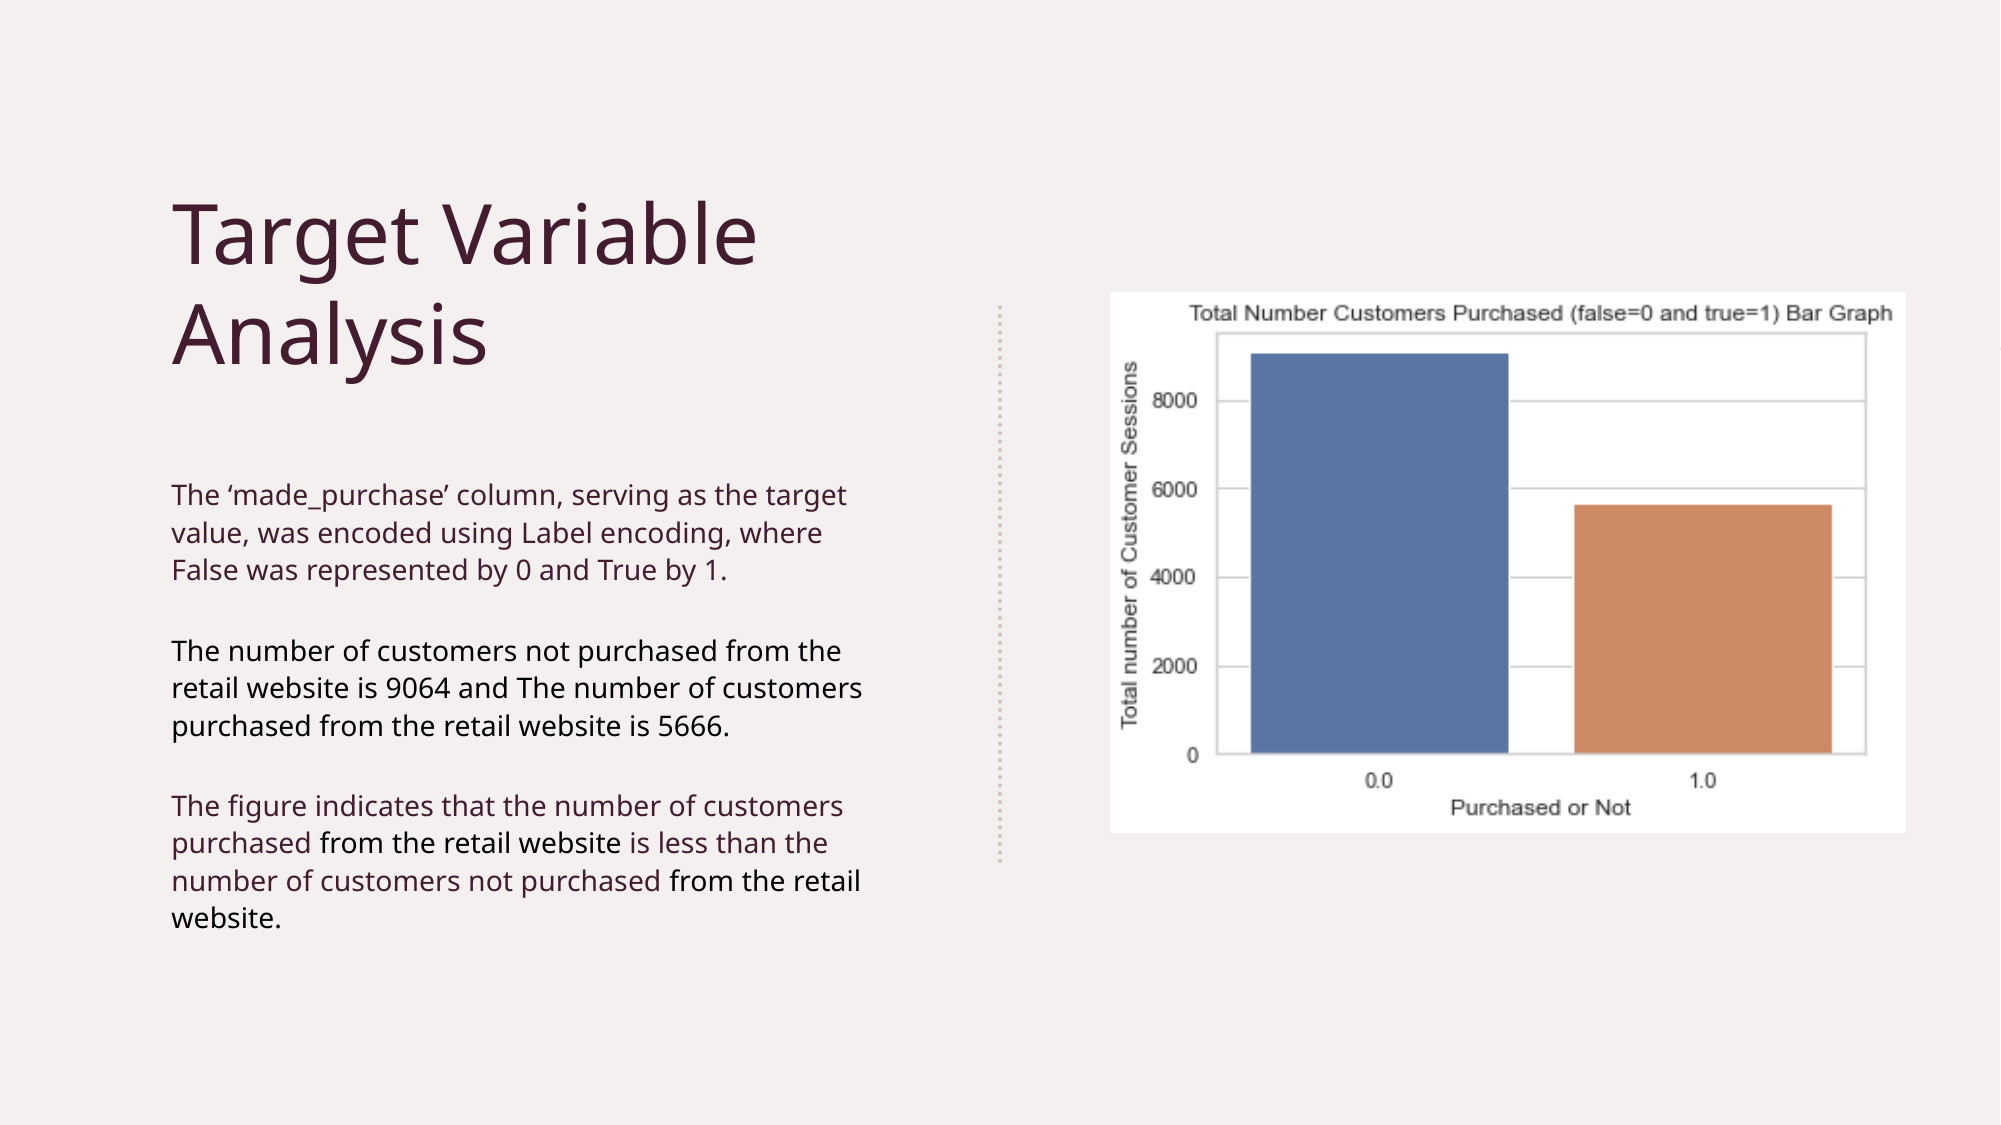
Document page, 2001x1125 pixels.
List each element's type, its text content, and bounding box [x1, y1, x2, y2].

text_box The ‘made_purchase’ column, serving as the target value, was encoded using Label encoding, where False was represented by 0 and True by 1. The number of customers not purchased from the retail website is 9064 and The number of customers purchased from the retail website is 5666. The figure indicates that the number of customers purchased from the retail website is less than the number of customers not purchased from the retail website. [156, 466, 890, 968]
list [1110, 292, 1906, 833]
text_box [0, 0, 2000, 1125]
title Target Variable Analysis [157, 157, 891, 405]
